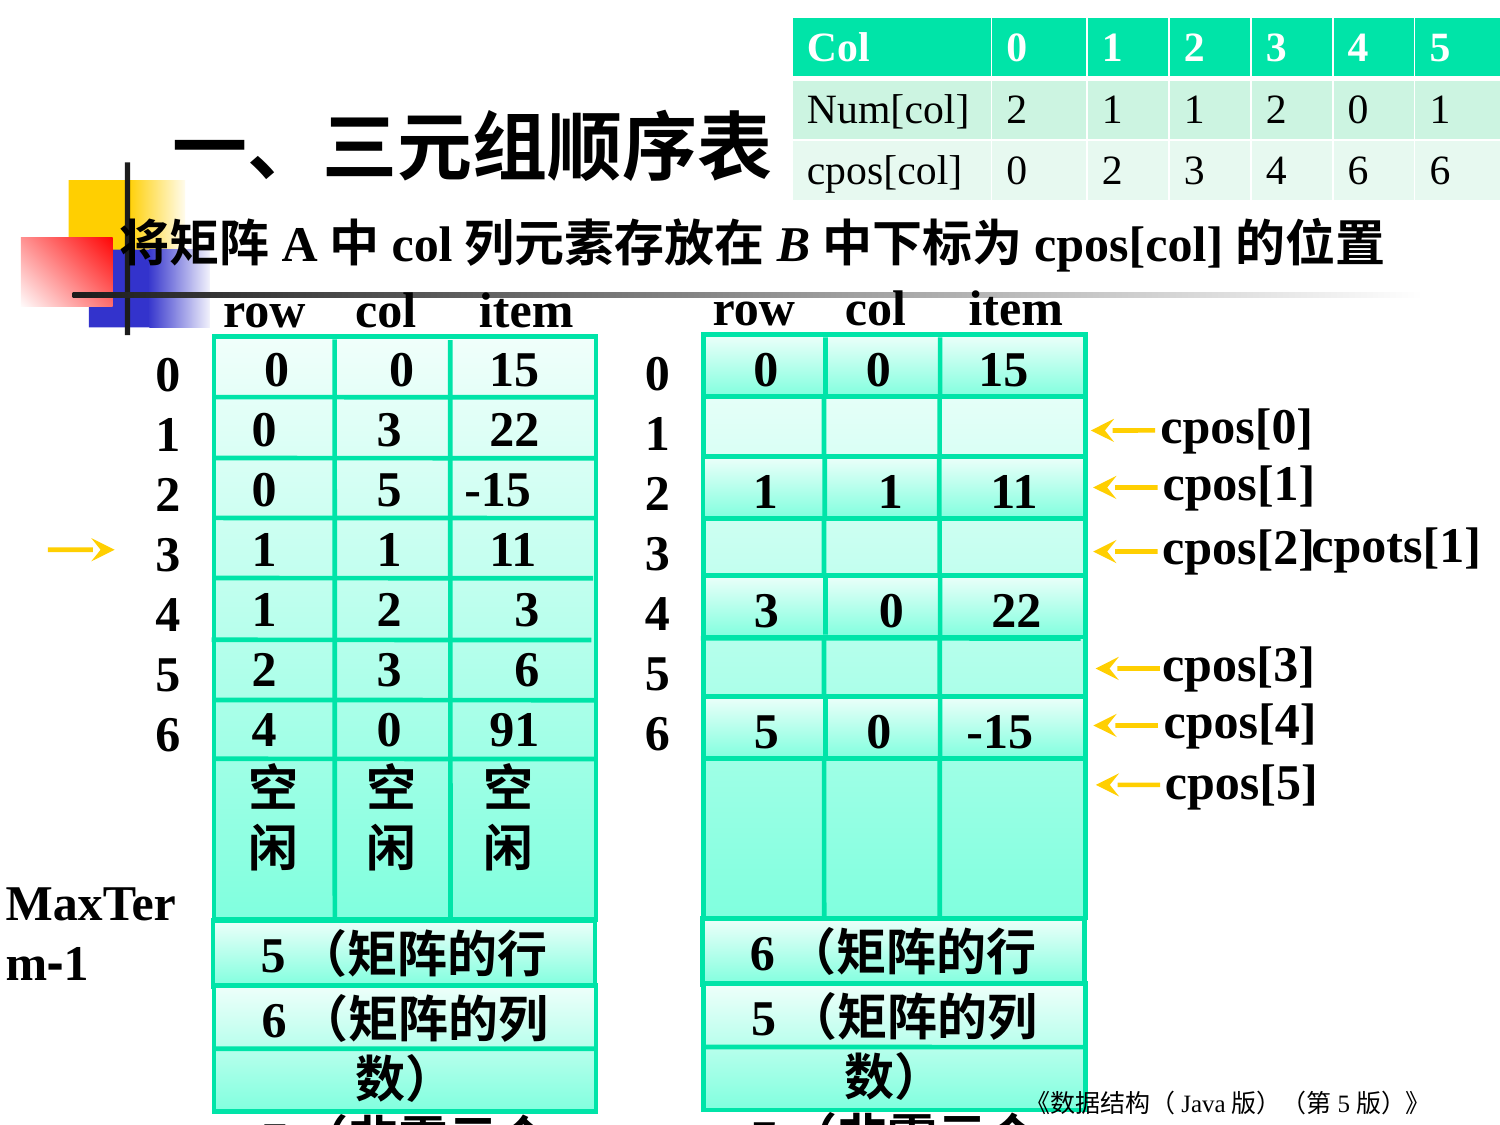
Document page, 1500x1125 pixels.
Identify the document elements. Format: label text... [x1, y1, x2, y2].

text_box cpos[4] [1163, 688, 1325, 748]
text_box 0 1 2 3 4 5 6 [155, 341, 211, 805]
text_box row col item [712, 275, 1079, 324]
text_box 5（矩阵的行数） [213, 920, 595, 983]
text_box 6（矩阵的行数） [702, 918, 1085, 981]
text_box [93, 539, 115, 561]
table_cell 1 [1415, 81, 1500, 139]
text_box 一、三元组顺序表 [157, 92, 788, 198]
table_cell 1 [1088, 81, 1168, 139]
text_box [703, 695, 1086, 759]
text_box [213, 985, 598, 1112]
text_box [1092, 456, 1317, 512]
text_box MaxTerm-1 [5, 870, 212, 926]
text_box [940, 645, 1086, 694]
text_box [940, 766, 1086, 919]
text_box [1093, 715, 1115, 736]
table_cell 2 [1252, 81, 1332, 139]
table_header 0 [992, 18, 1086, 76]
table_header 1 [1088, 18, 1168, 76]
table_cell 3 [1170, 141, 1250, 200]
table_cell 1 [1170, 81, 1250, 139]
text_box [1095, 749, 1327, 811]
table_cell 6 [1415, 141, 1500, 200]
text_box 将矩阵A中col列元素存放在B中下标为cpos[col]的位置 [104, 203, 1412, 279]
table_cell 4 [1252, 141, 1332, 200]
table_cell 0 [992, 141, 1086, 200]
text_box [703, 527, 824, 573]
text_box [825, 646, 939, 694]
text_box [1090, 392, 1315, 455]
table_cell 2 [992, 81, 1086, 139]
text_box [1095, 630, 1317, 693]
text_box row col item [223, 277, 590, 325]
table_cell 0 [1334, 81, 1414, 139]
text_box 0 0 15 0 3 22 0 5 -15 1 1 11 1 2 3 2 3 6 4 0 91 空 空 空 闲 闲 闲 [214, 336, 597, 920]
text_box cpots[1] [1311, 512, 1482, 573]
footer 《数据结构（Java版）（第5版）》 [956, 1089, 1500, 1125]
table_cell 6 [1334, 141, 1414, 200]
table_cell cpos[col] [793, 141, 991, 200]
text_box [703, 983, 1087, 1111]
text_box 0 1 2 3 4 5 6 [644, 340, 701, 803]
text_box cpos[2] [1161, 519, 1316, 575]
text_box [703, 645, 824, 694]
table_header 2 [1170, 18, 1250, 76]
text_box [824, 406, 939, 454]
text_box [703, 334, 1086, 398]
text_box [1093, 541, 1114, 562]
table_header 3 [1252, 18, 1332, 76]
text_box [940, 526, 1086, 573]
text_box [825, 527, 939, 573]
text_box [703, 766, 939, 918]
table_cell Num[col] [793, 81, 991, 139]
text_box [940, 406, 1085, 454]
table_cell 2 [1088, 141, 1168, 200]
table_header 5 [1415, 18, 1500, 76]
text_box [703, 405, 823, 454]
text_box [702, 455, 1086, 519]
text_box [703, 574, 1086, 638]
table_header 4 [1334, 18, 1414, 76]
table_header Col [793, 18, 991, 76]
